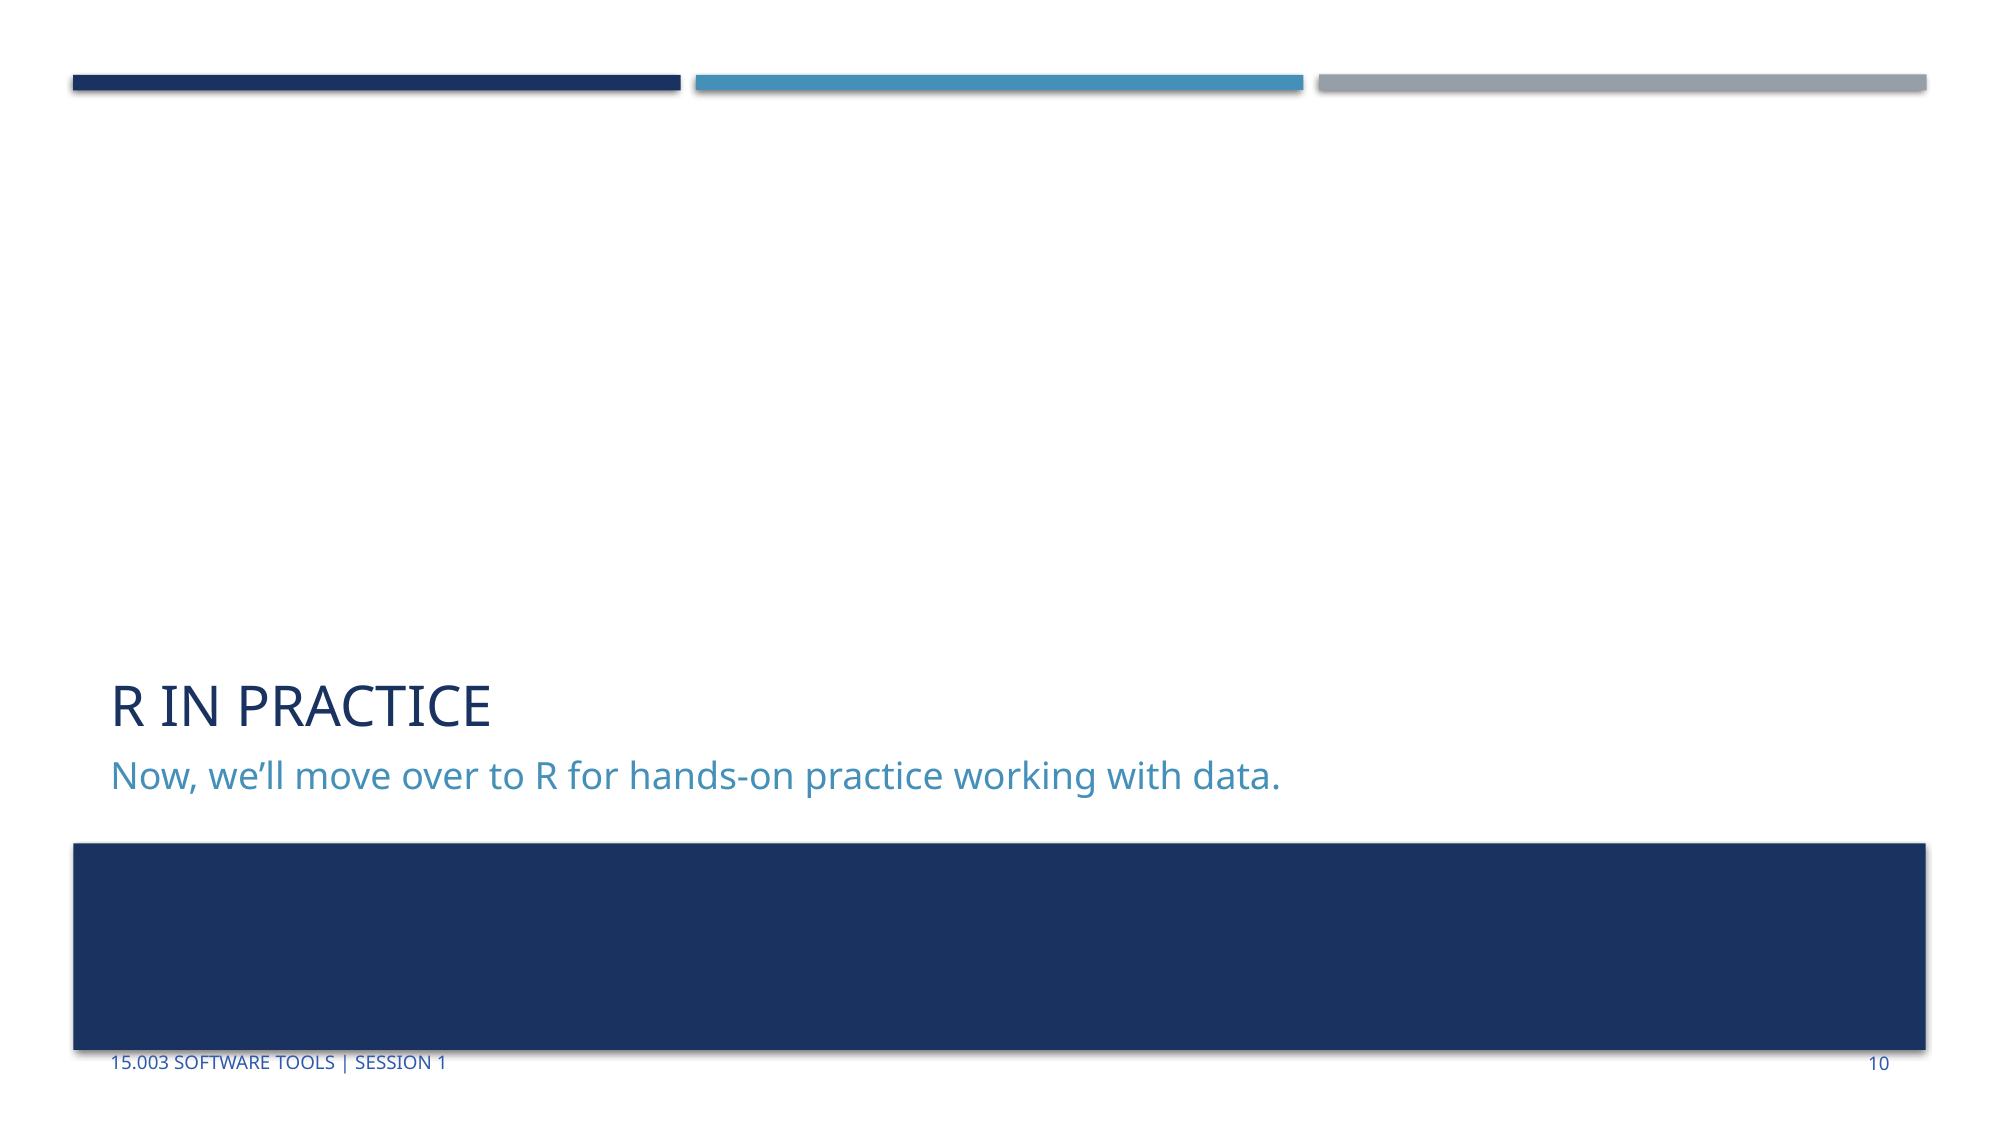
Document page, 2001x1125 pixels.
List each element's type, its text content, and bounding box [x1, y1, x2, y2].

slide_number 9 [1732, 1034, 1905, 1094]
list Now, we’ll move over to R for hands-on practice working with data. [95, 744, 1905, 844]
title R in Practice [95, 499, 1905, 744]
footer 15.003 Software Tools | Session 1 [95, 1033, 1230, 1094]
